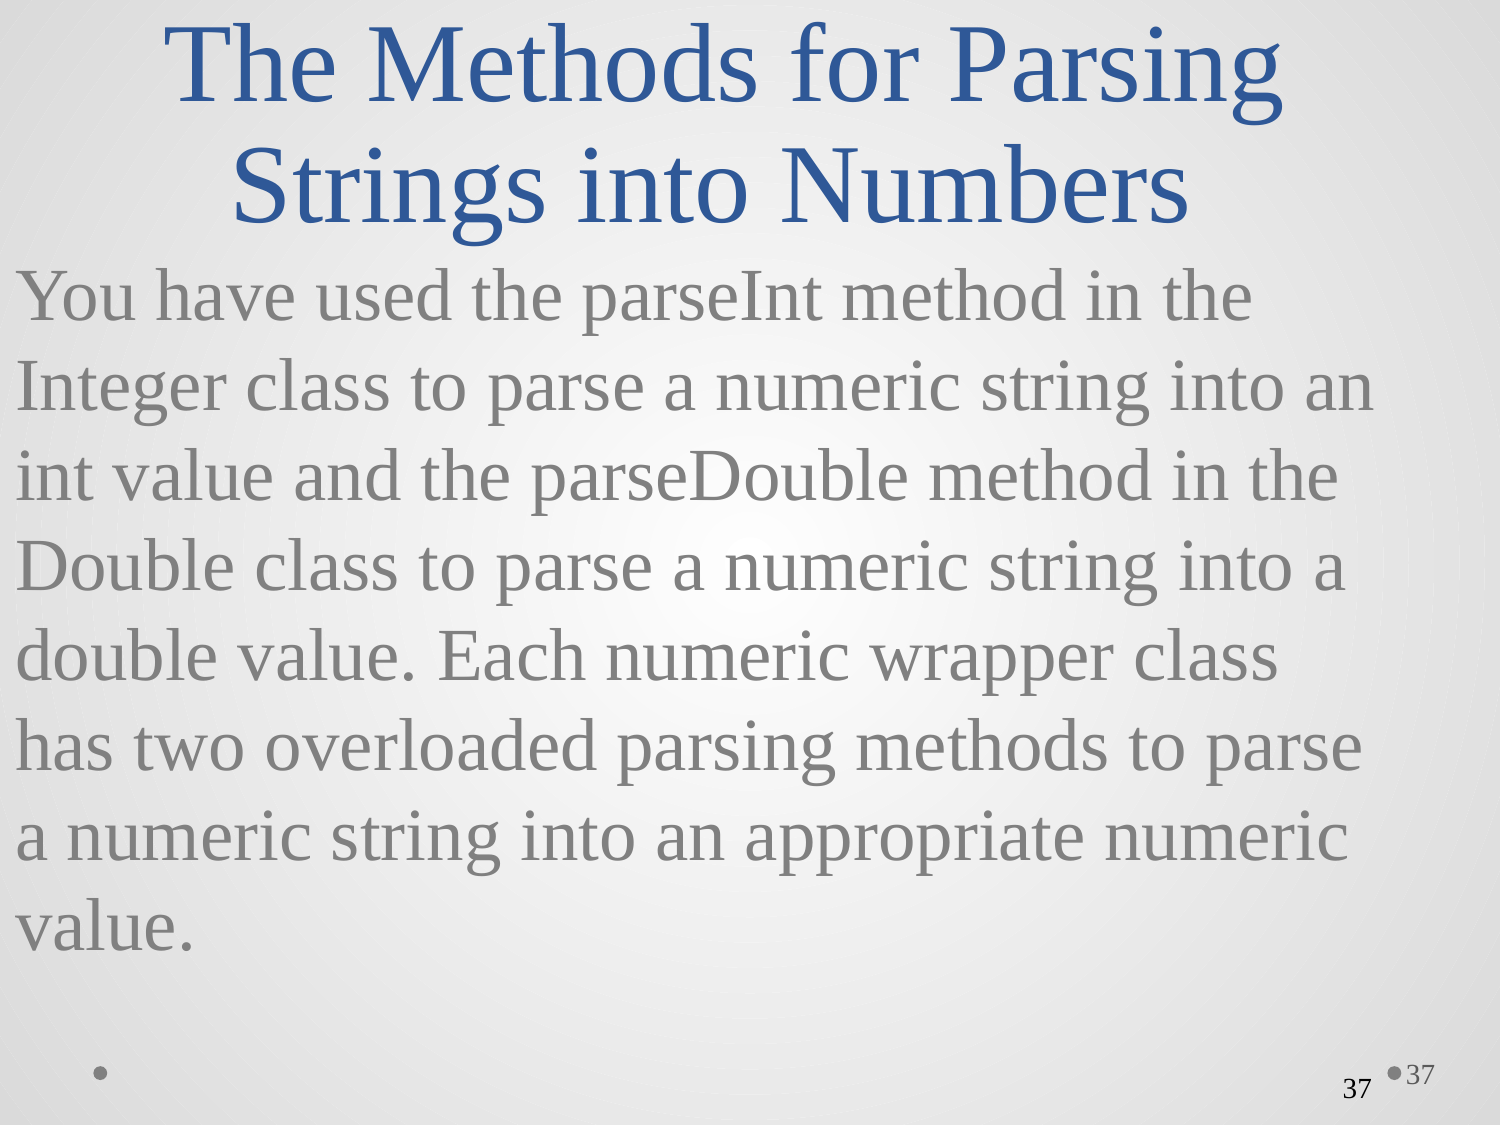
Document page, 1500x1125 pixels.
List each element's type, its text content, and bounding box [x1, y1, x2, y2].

slide_number 37 [1401, 1042, 1494, 1103]
text_box 37 [1074, 1049, 1388, 1125]
title The Methods for Parsing Strings into Numbers [0, 102, 1450, 253]
list You have used the parseInt method in the Integer class to parse a numeric string into an int value and the parseDouble method in the Double class to parse a numeric string into a double value. Each numeric wrapper class has two overloaded parsing methods to parse a numeric string into an appropriate numeric value. [0, 237, 1400, 1038]
